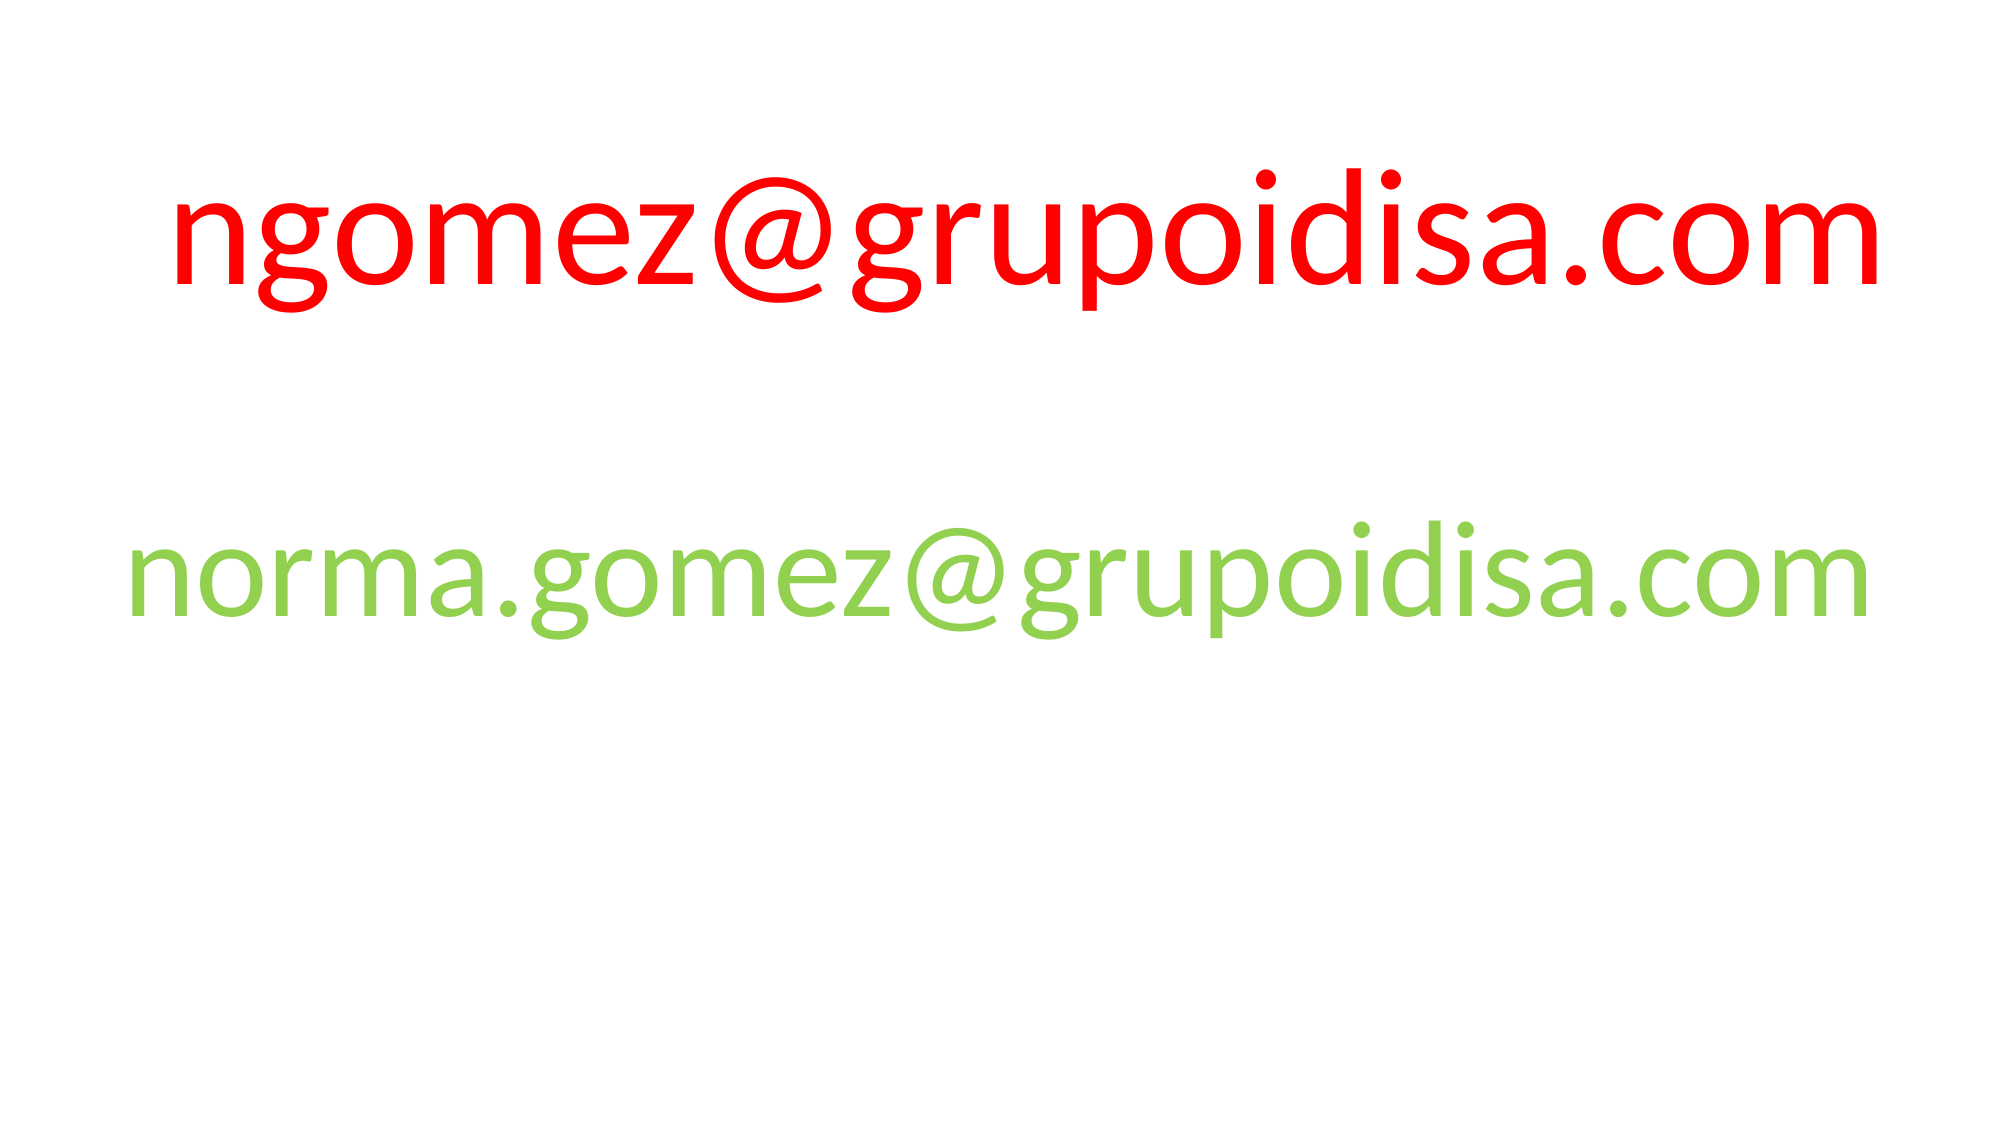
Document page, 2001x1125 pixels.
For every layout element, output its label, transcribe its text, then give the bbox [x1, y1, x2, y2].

text_box ngomez@grupoidisa.com [151, 110, 1905, 326]
text_box norma.gomez@grupoidisa.com [108, 471, 1892, 652]
